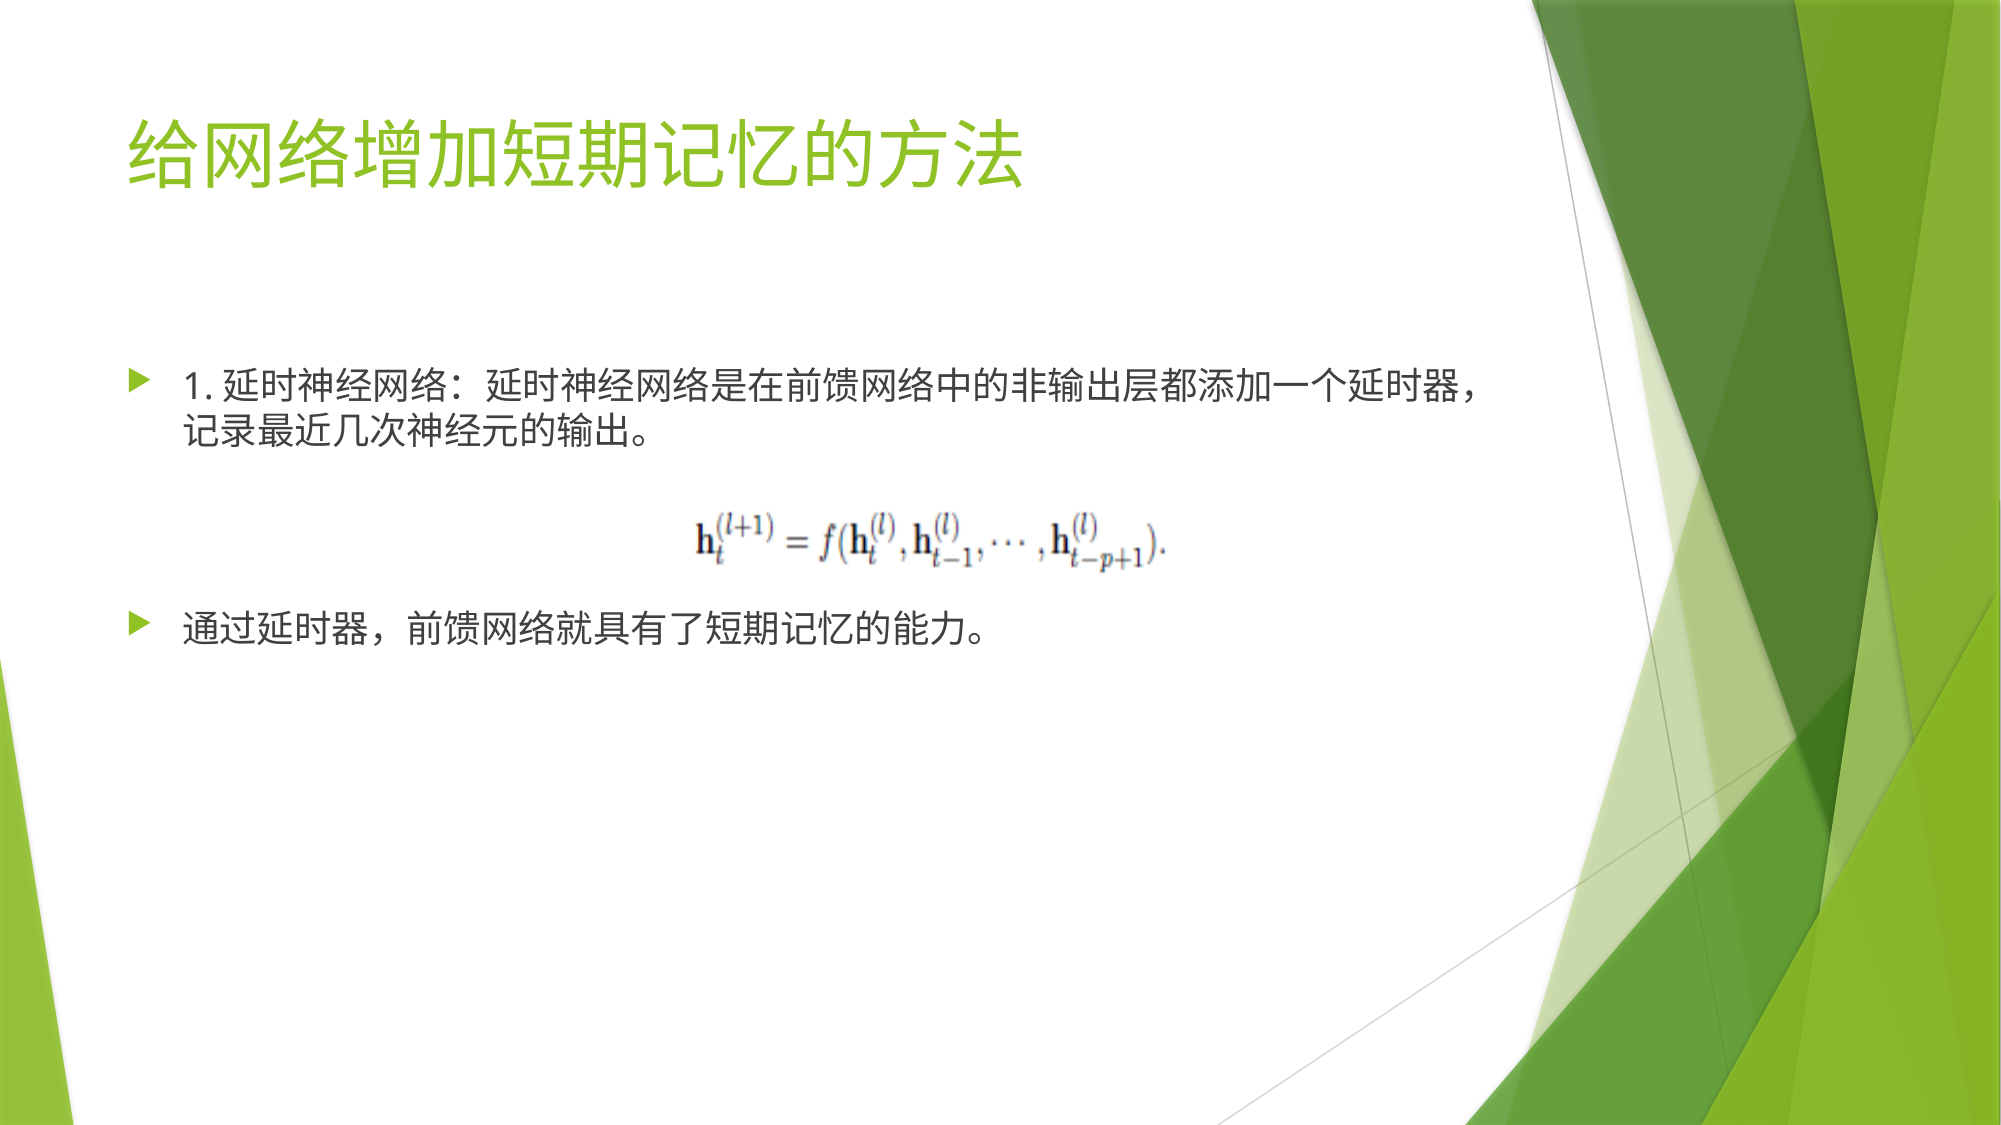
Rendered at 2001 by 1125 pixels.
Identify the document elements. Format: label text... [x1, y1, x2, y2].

title 给网络增加短期记忆的方法 [111, 99, 1522, 317]
picture [668, 469, 1300, 592]
list 1.延时神经网络：延时神经网络是在前馈网络中的非输出层都添加一个延时器，记录最近几次神经元的输出。 通过延时器，前馈网络就具有了短期记忆的能力。 [111, 354, 1522, 992]
